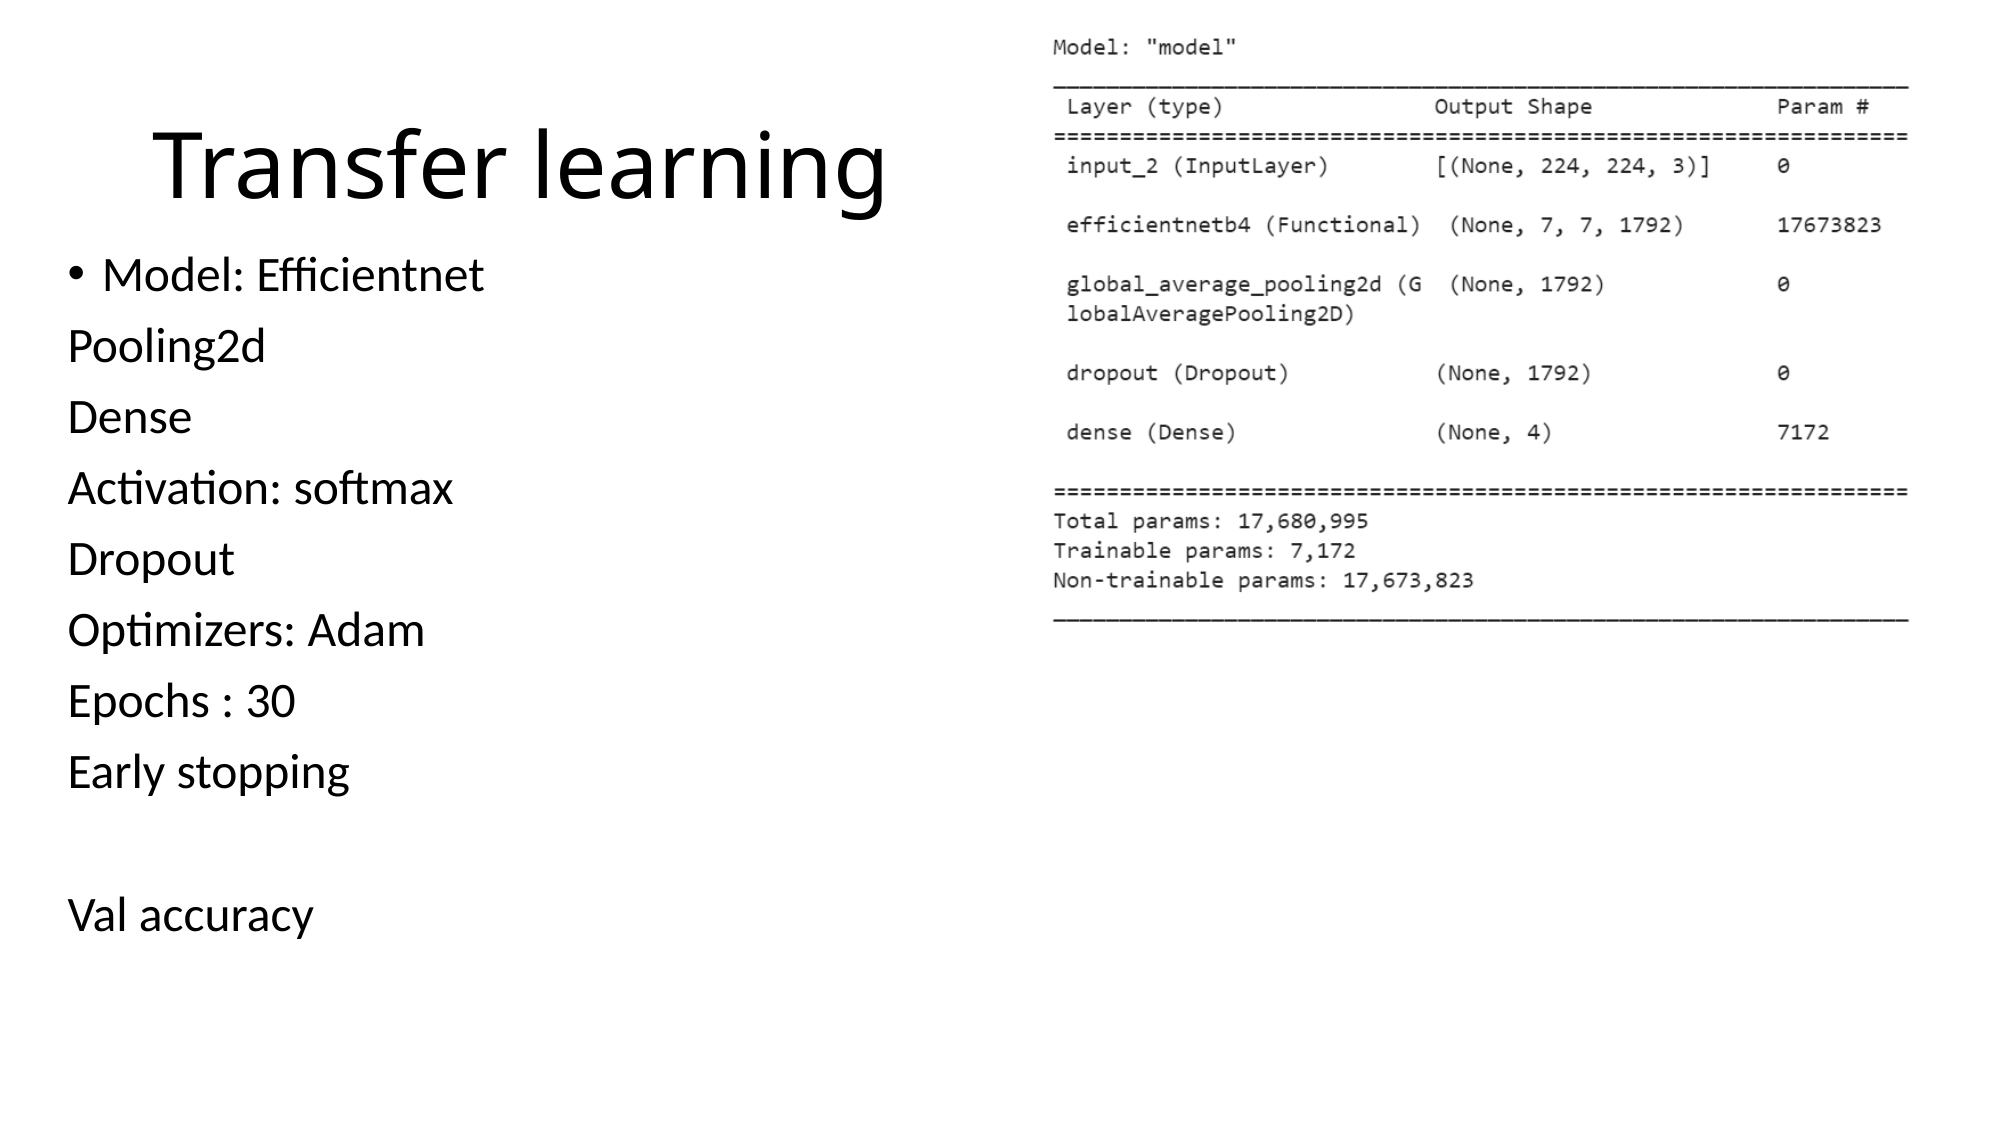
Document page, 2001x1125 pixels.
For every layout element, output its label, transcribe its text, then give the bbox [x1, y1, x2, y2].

picture [1030, 25, 1927, 633]
list Model: Efficientnet Pooling2d Dense Activation: softmax Dropout Optimizers: Adam Epochs : 30 Early stopping Val accuracy [52, 241, 1778, 955]
title Transfer learning [137, 59, 1030, 241]
